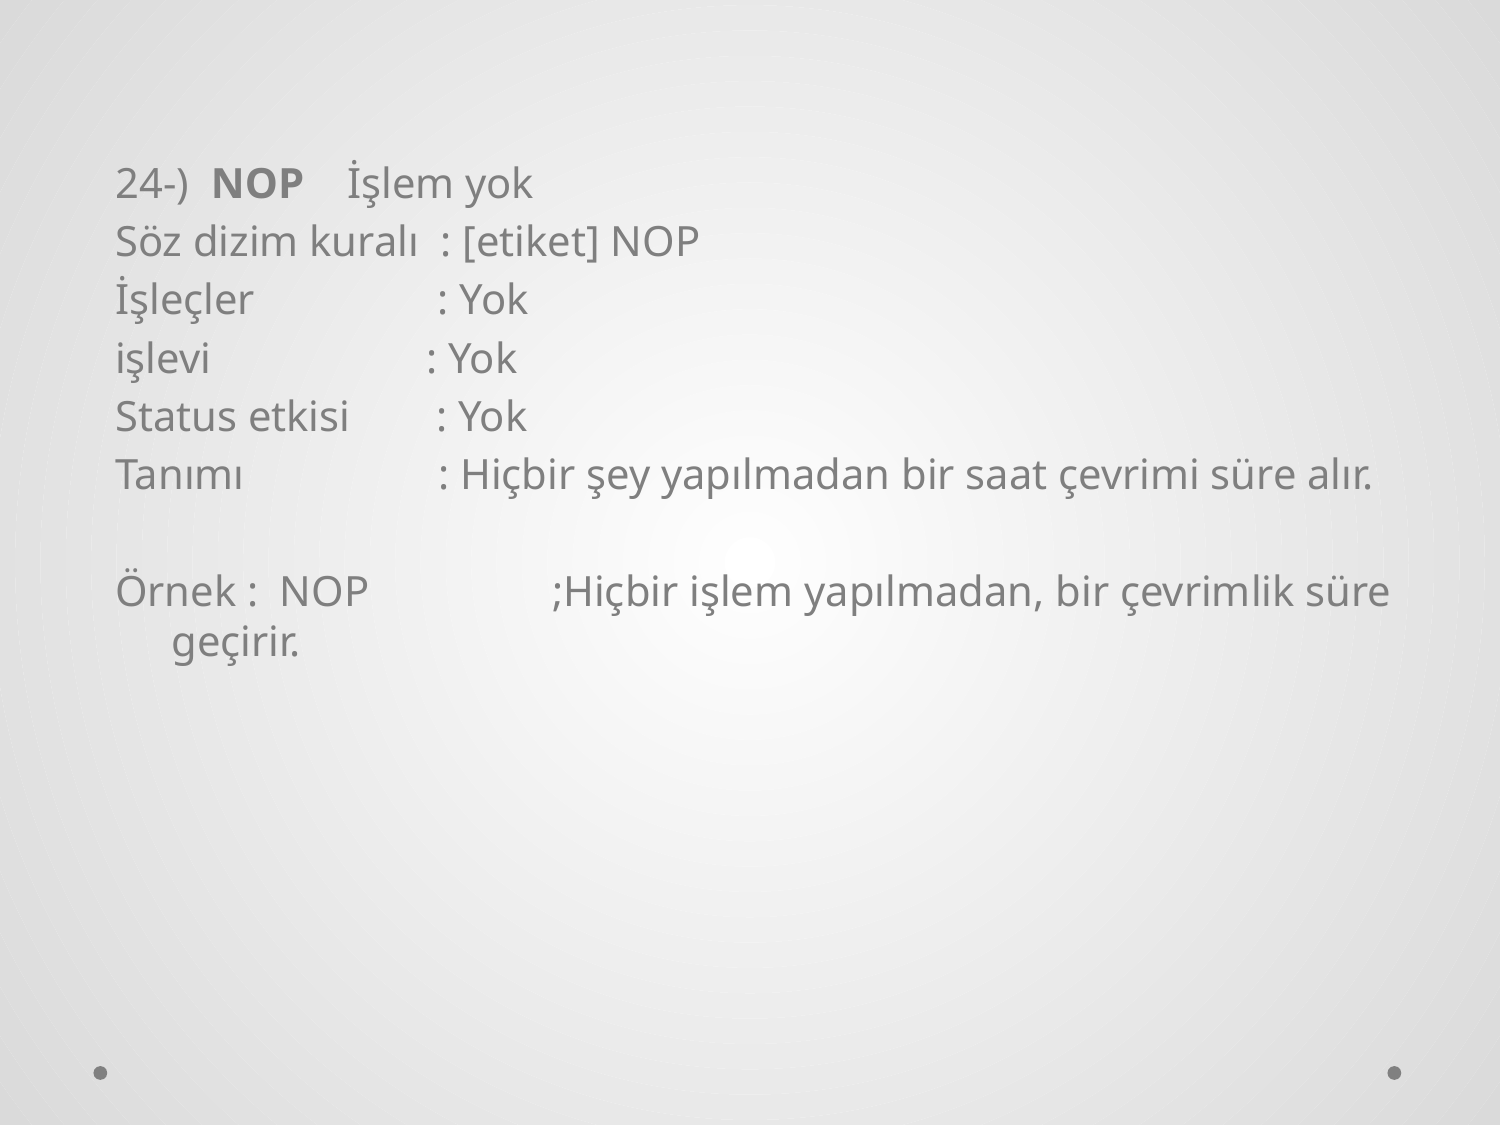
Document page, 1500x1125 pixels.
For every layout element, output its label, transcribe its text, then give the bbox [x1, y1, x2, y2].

list 24-) NOP İşlem yok Söz dizim kuralı : [etiket] NOP İşleçler : Yok işlevi : Yok Status etkisi : Yok Tanımı : Hiçbir şey yapılmadan bir saat çevrimi süre alır. Örnek : NOP ;Hiçbir işlem yapılmadan, bir çevrimlik süre geçirir. [100, 148, 1451, 892]
